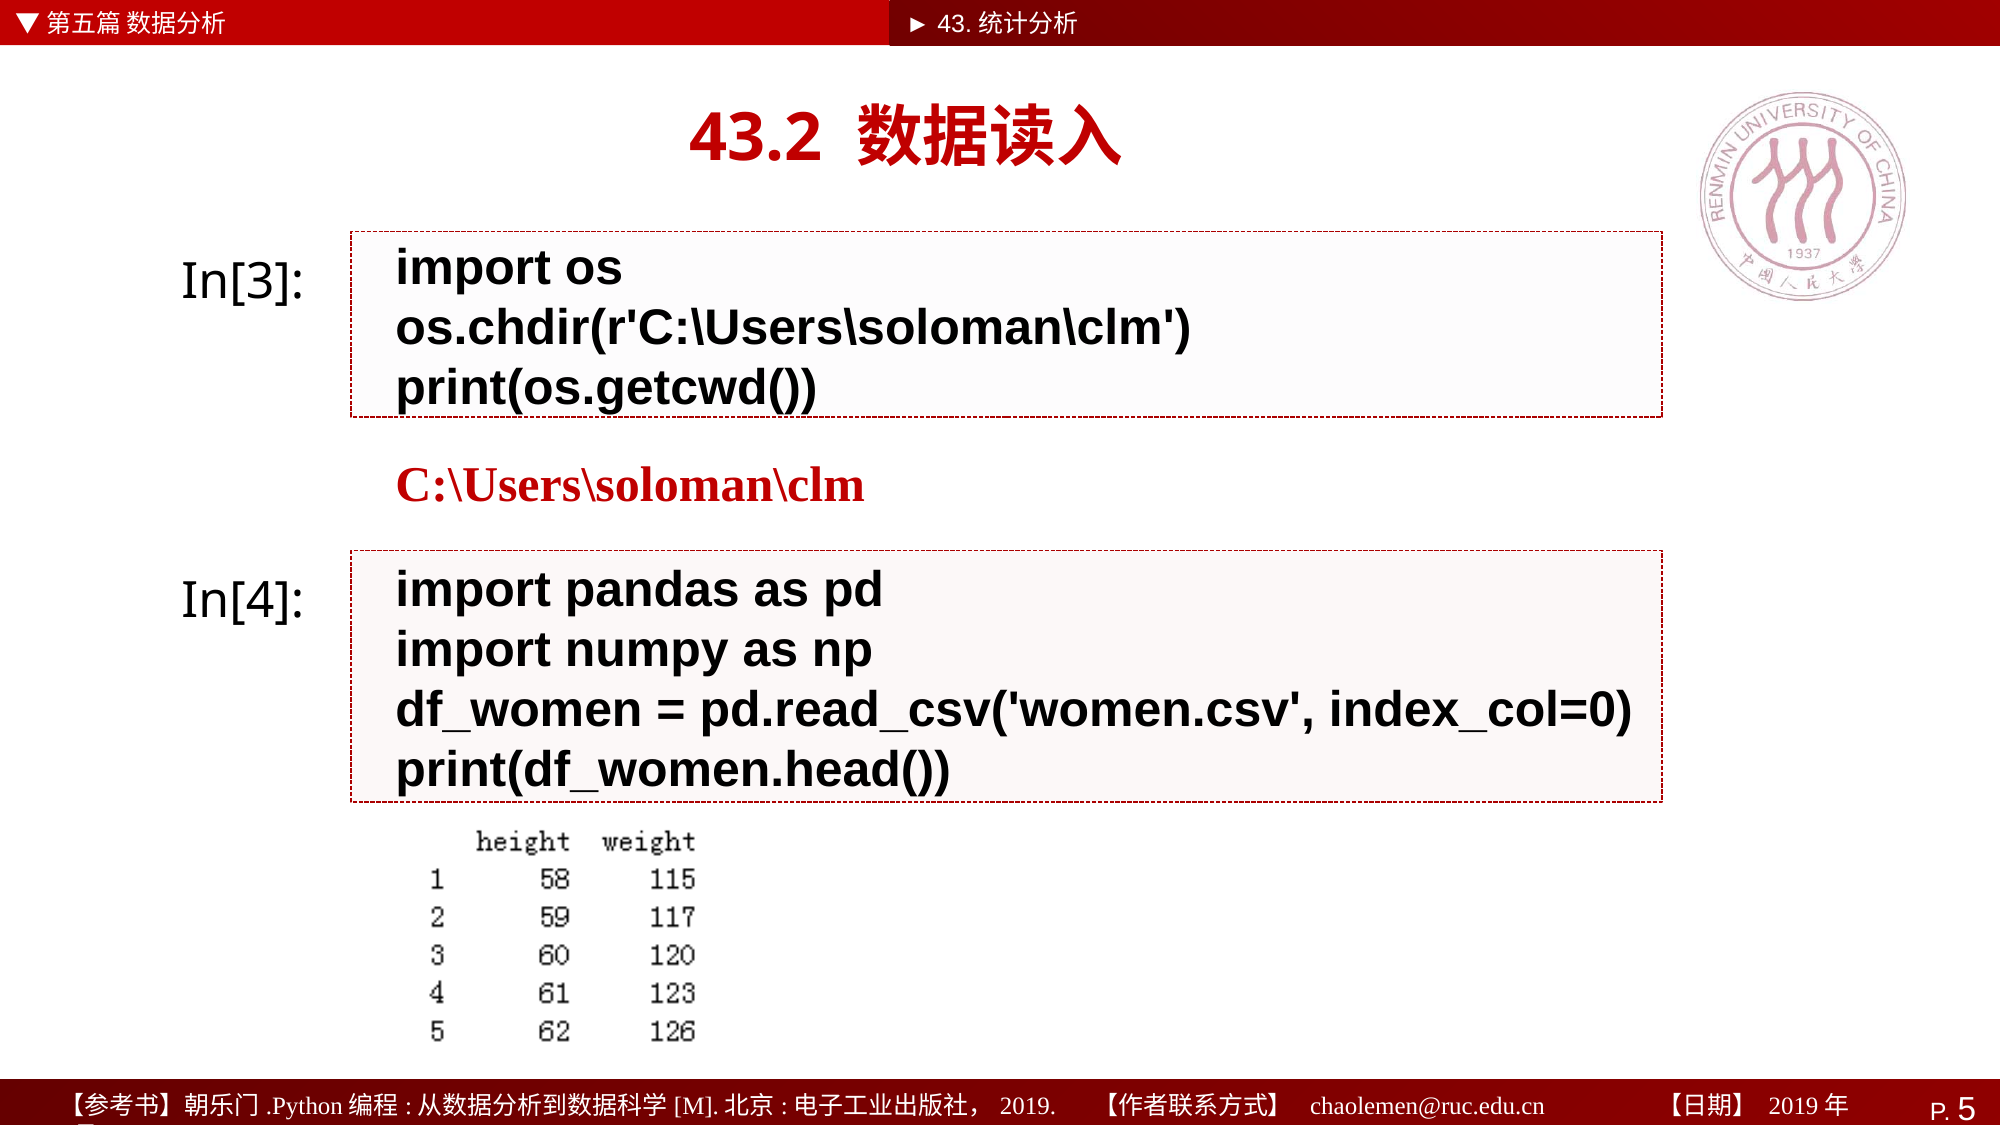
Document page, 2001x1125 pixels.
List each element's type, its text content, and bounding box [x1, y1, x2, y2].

list ► 43.统计分析 [890, 0, 1249, 43]
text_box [166, 550, 1663, 909]
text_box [166, 231, 1663, 530]
picture [390, 811, 733, 1074]
list ▼第五篇 数据分析 [0, 0, 725, 43]
picture [1696, 89, 1910, 304]
title 43.2 数据读入 [102, 66, 1711, 202]
